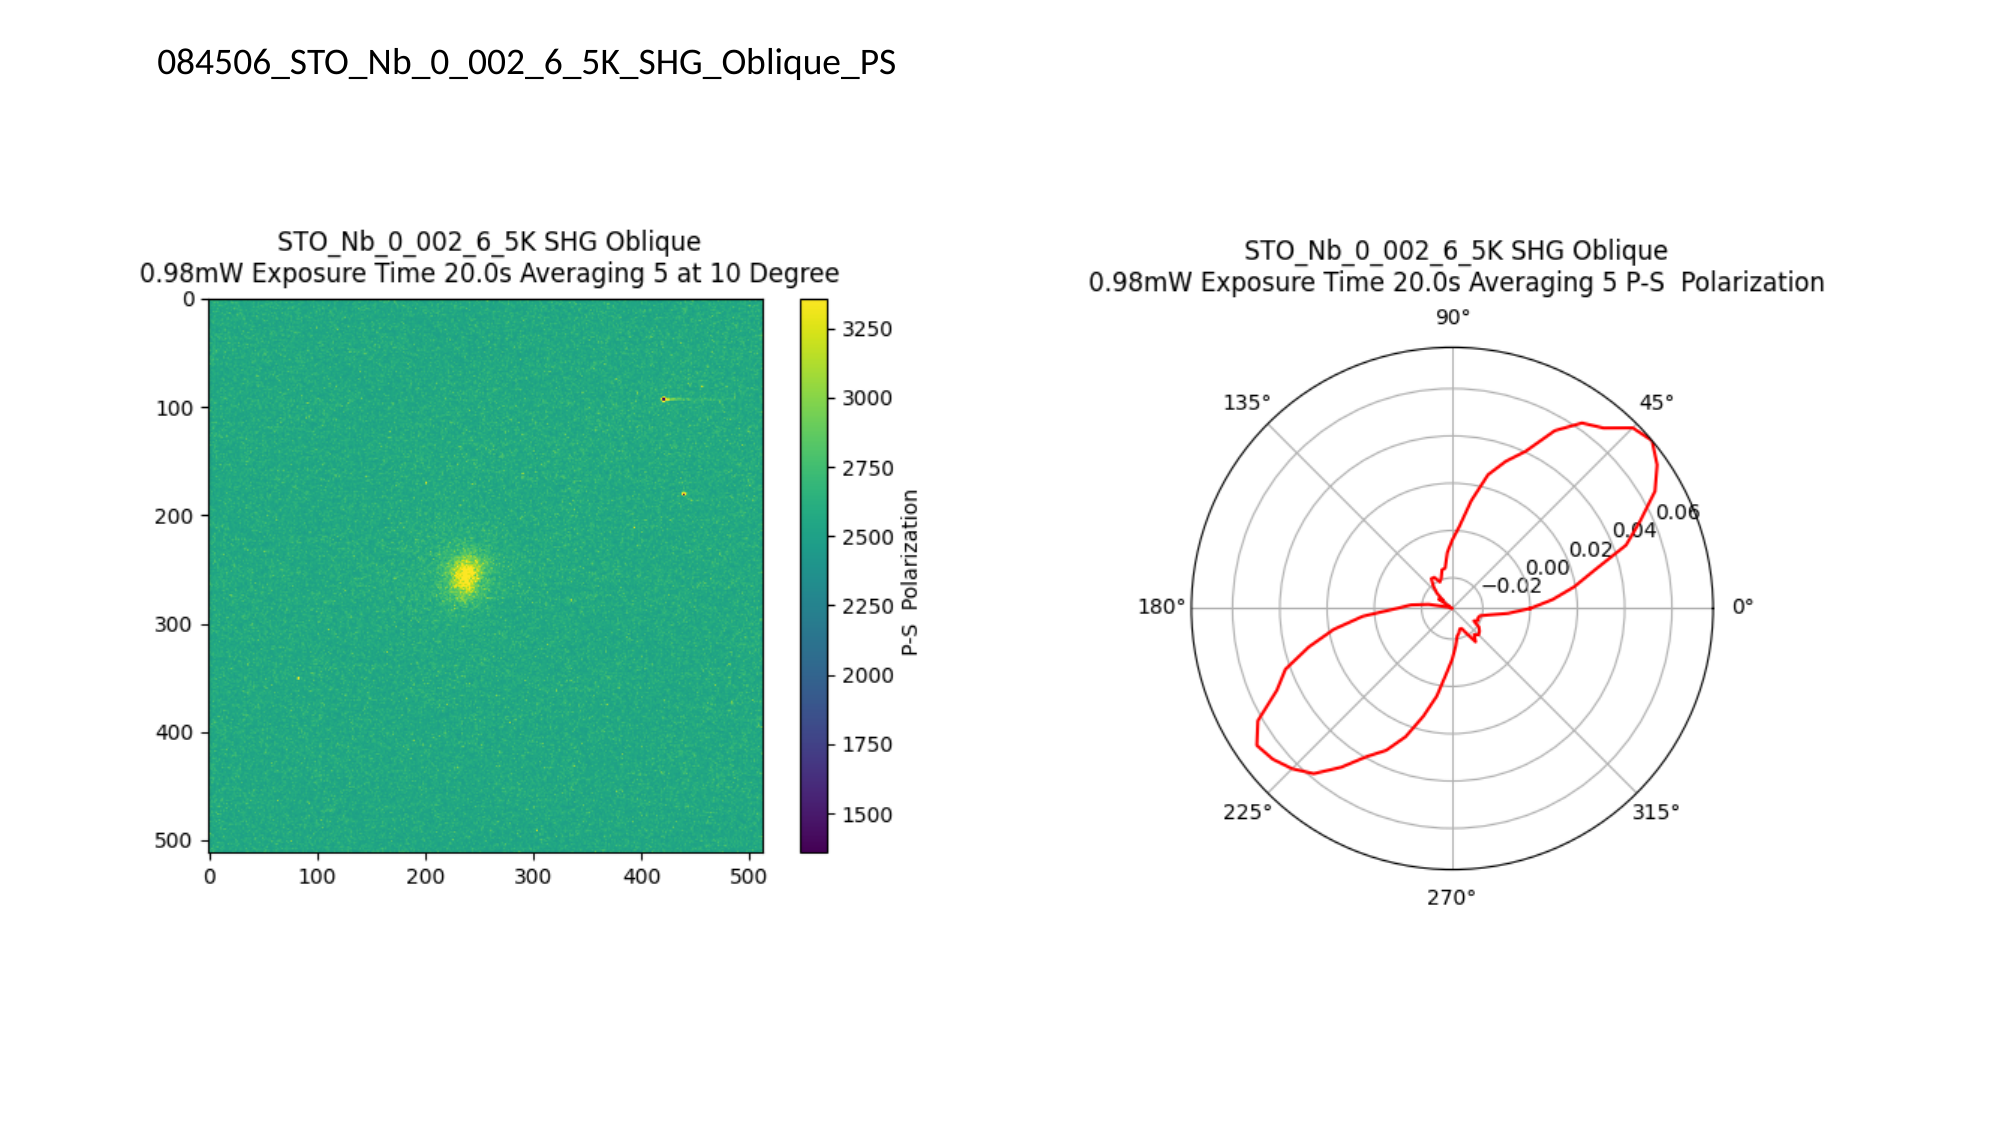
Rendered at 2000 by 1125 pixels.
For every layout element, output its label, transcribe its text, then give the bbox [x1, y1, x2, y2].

text_box 084506_STO_Nb_0_002_6_5K_SHG_Oblique_PS [142, 29, 912, 90]
picture [47, 212, 1933, 933]
